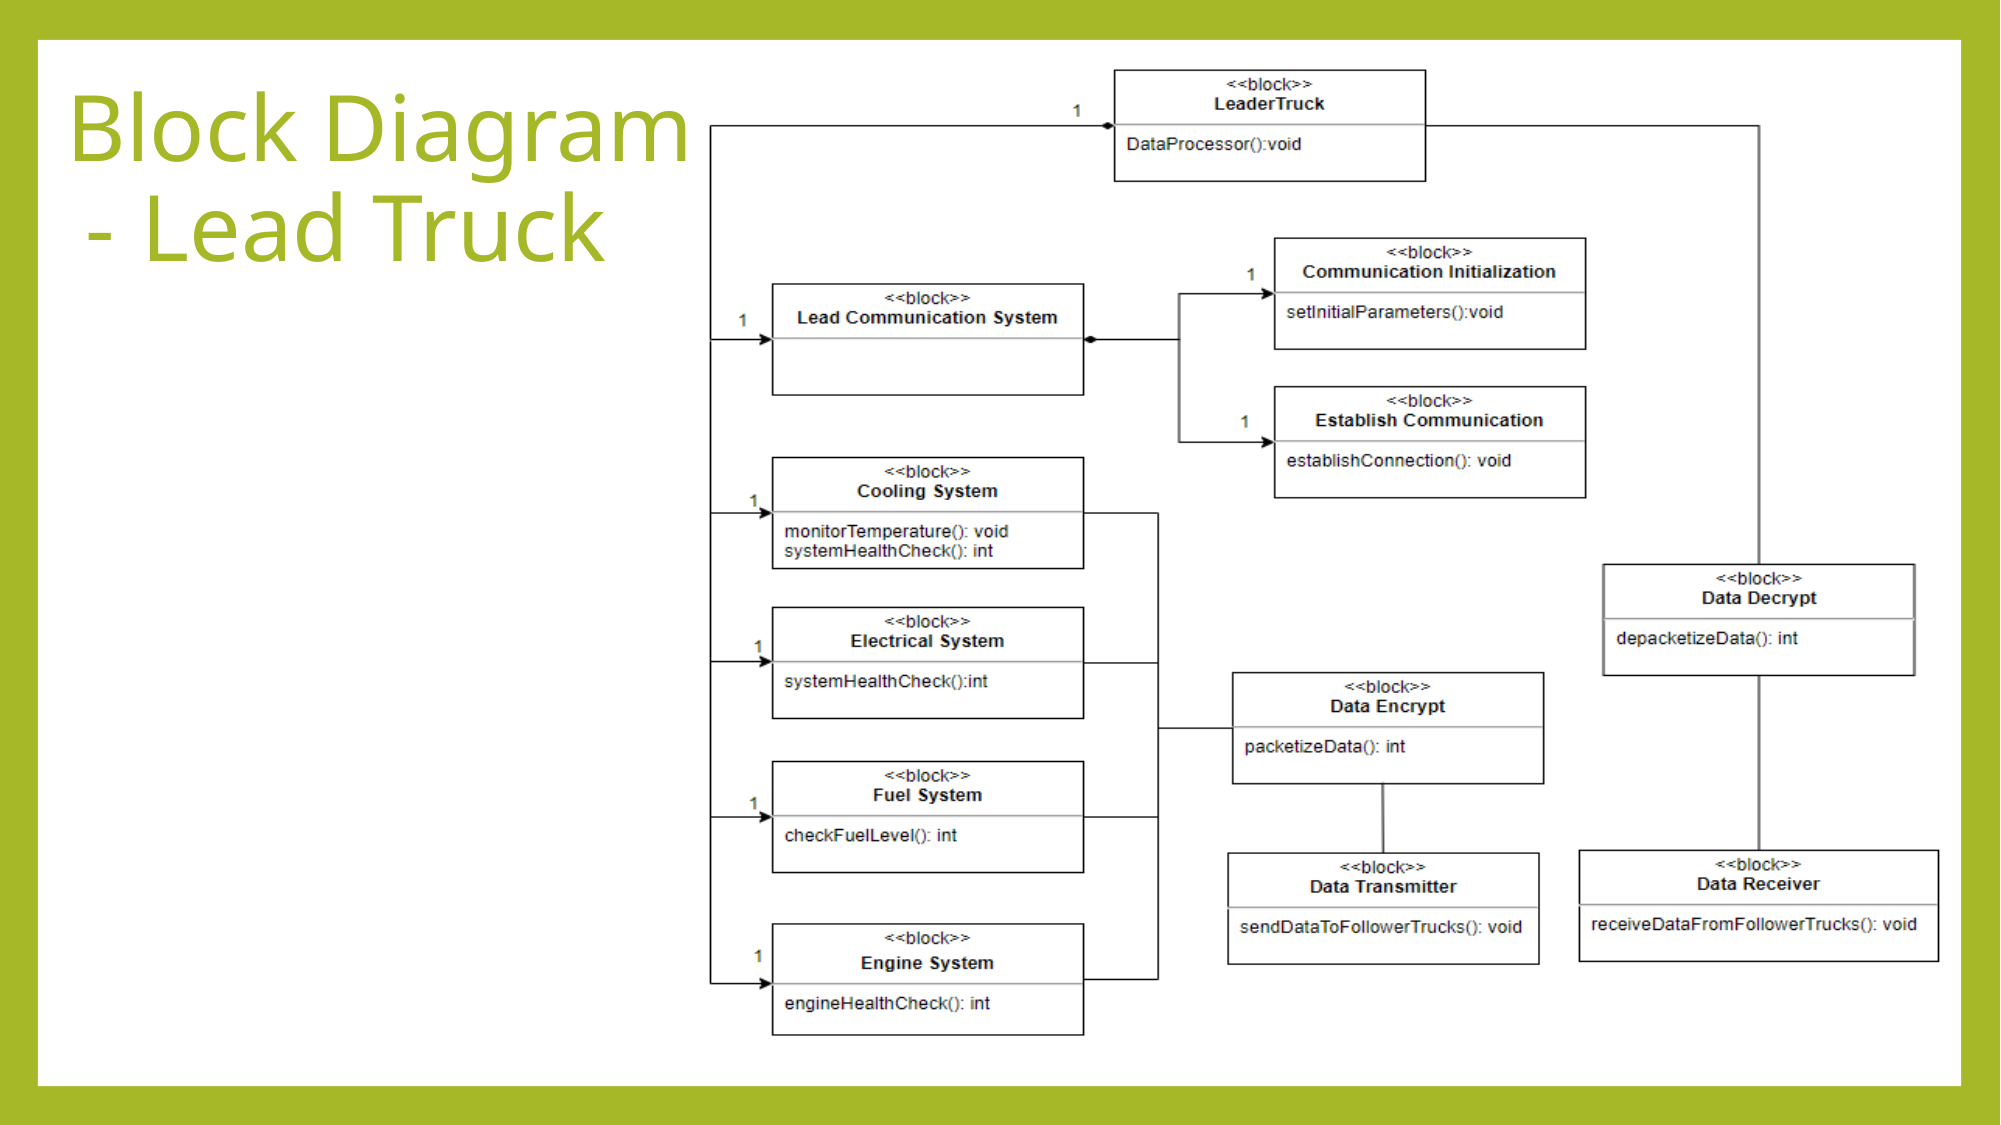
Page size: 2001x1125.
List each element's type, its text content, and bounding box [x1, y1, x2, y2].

picture [696, 60, 1953, 1065]
title Block Diagram Lead Truck [51, 70, 691, 293]
